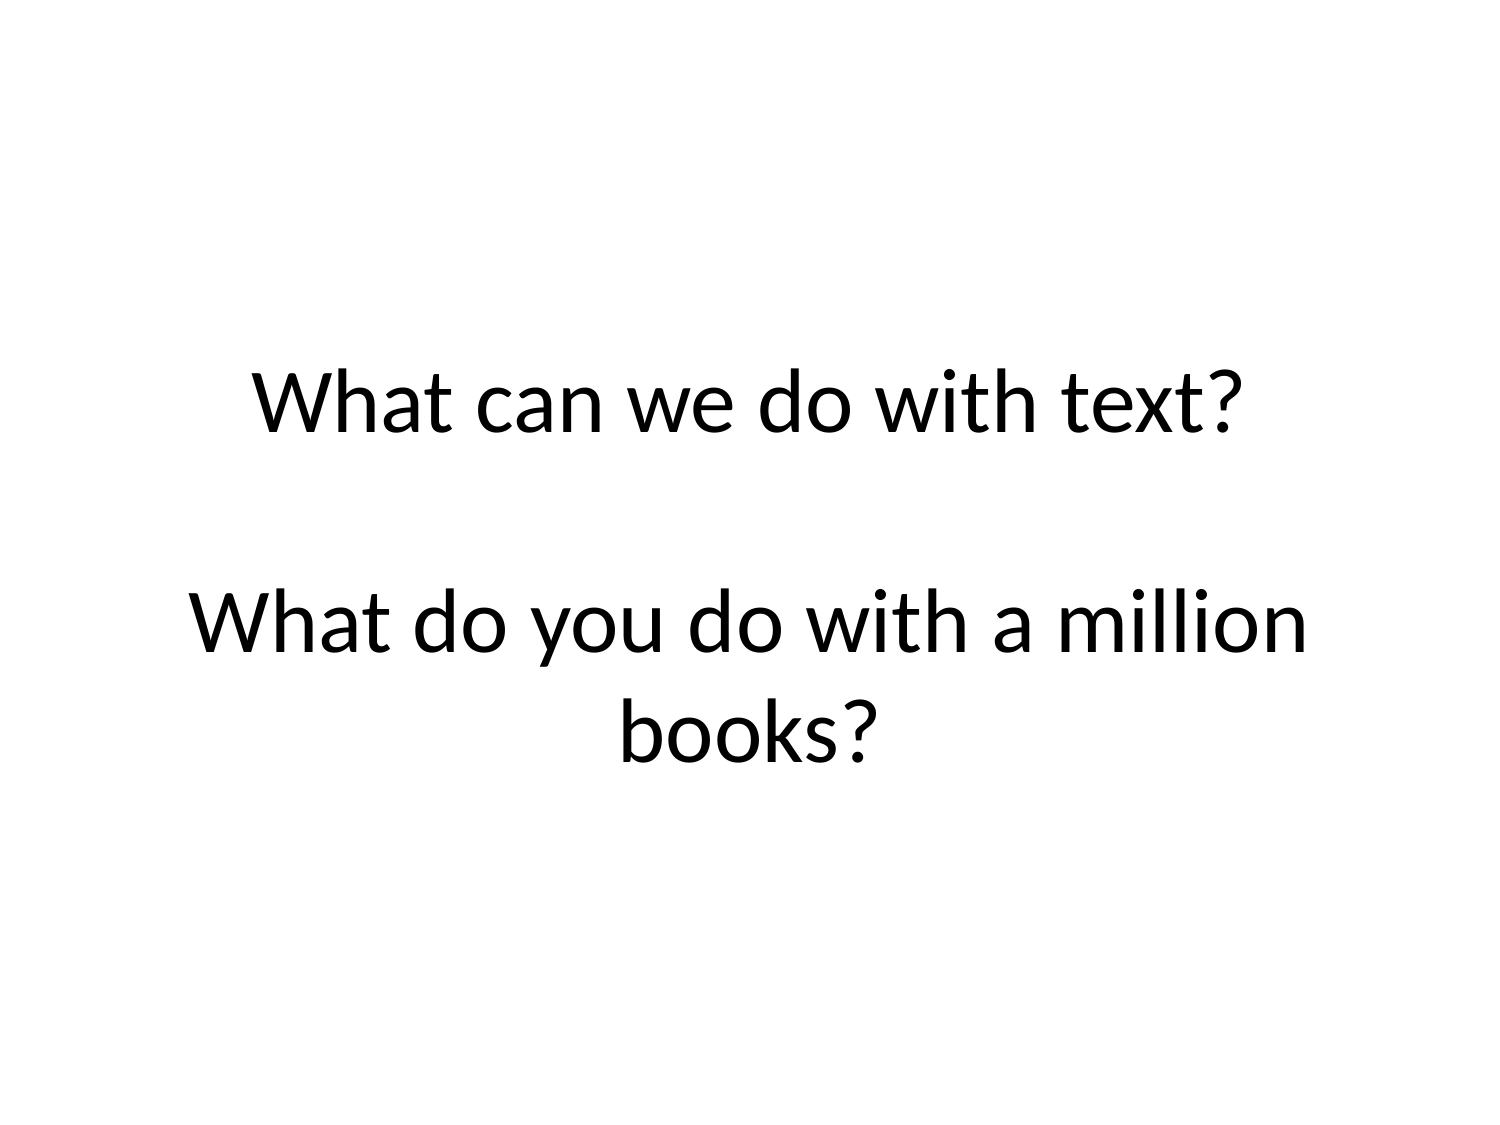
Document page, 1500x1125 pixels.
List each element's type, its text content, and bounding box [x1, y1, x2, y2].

title What can we do with text? What do you do with a million books? [75, 45, 1425, 1077]
